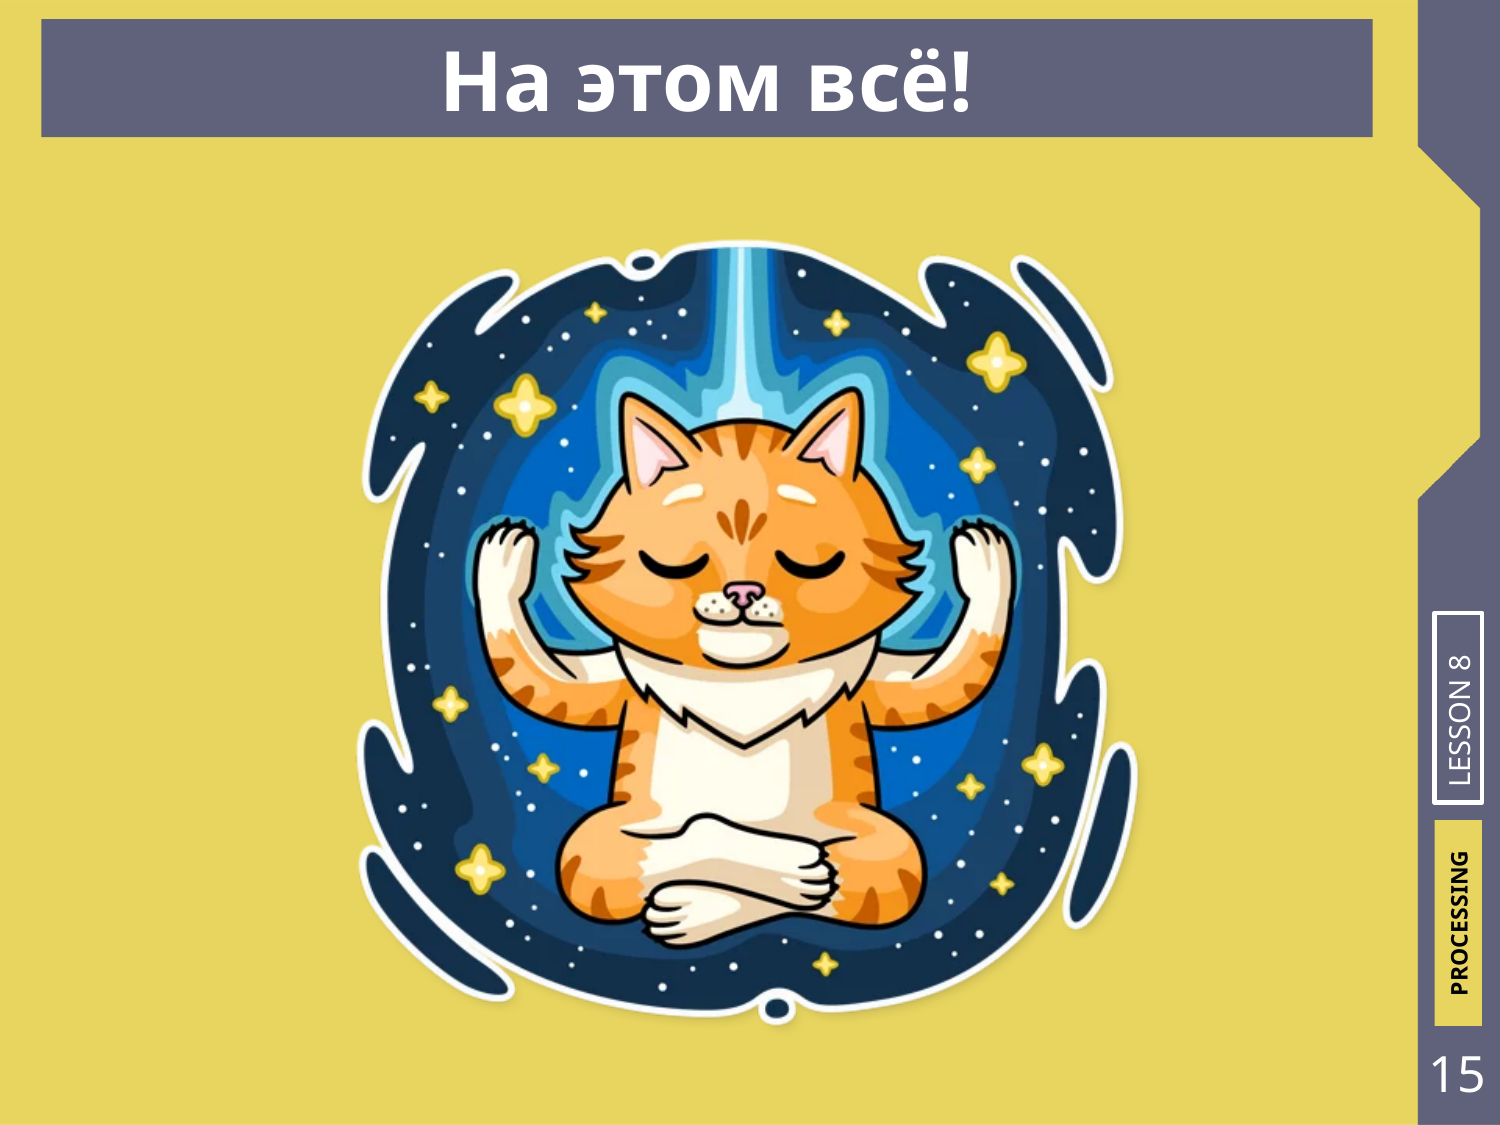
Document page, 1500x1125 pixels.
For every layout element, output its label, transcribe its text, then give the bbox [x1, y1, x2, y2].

picture [0, 0, 1500, 1125]
title На этом всё! [41, 19, 1373, 138]
slide_number ‹#› [1401, 1029, 1500, 1125]
list LESSON 8 [1432, 611, 1484, 805]
